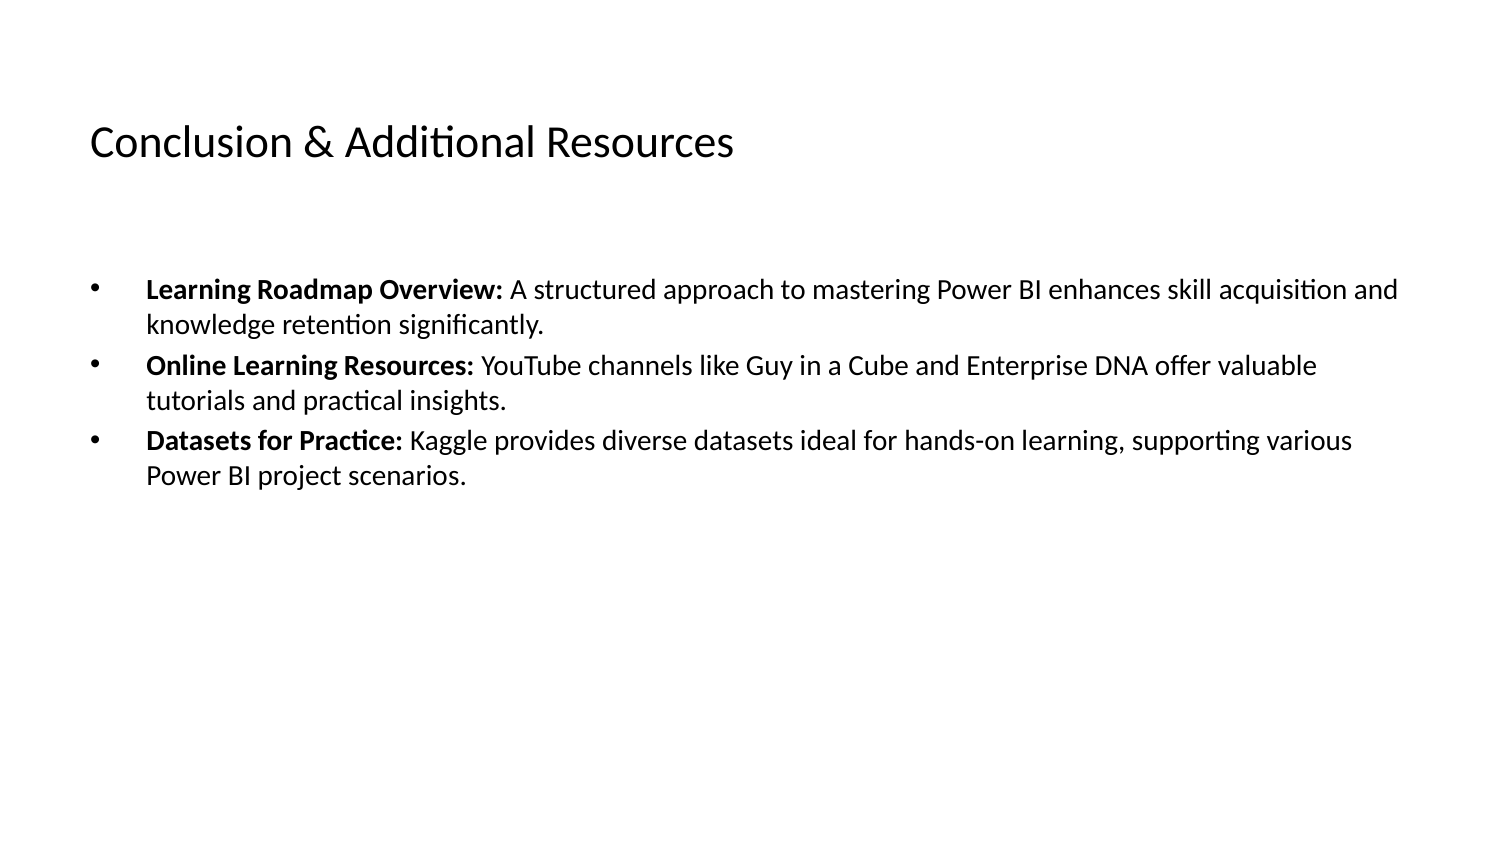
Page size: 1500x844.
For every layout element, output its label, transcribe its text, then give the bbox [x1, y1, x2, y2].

list Learning Roadmap Overview: A structured approach to mastering Power BI enhances skill acquisition and knowledge retention significantly. Online Learning Resources: YouTube channels like Guy in a Cube and Enterprise DNA offer valuable tutorials and practical insights. Datasets for Practice: Kaggle provides diverse datasets ideal for hands-on learning, supporting various Power BI project scenarios. [75, 262, 1425, 844]
title Conclusion & Additional Resources [75, 45, 1425, 233]
